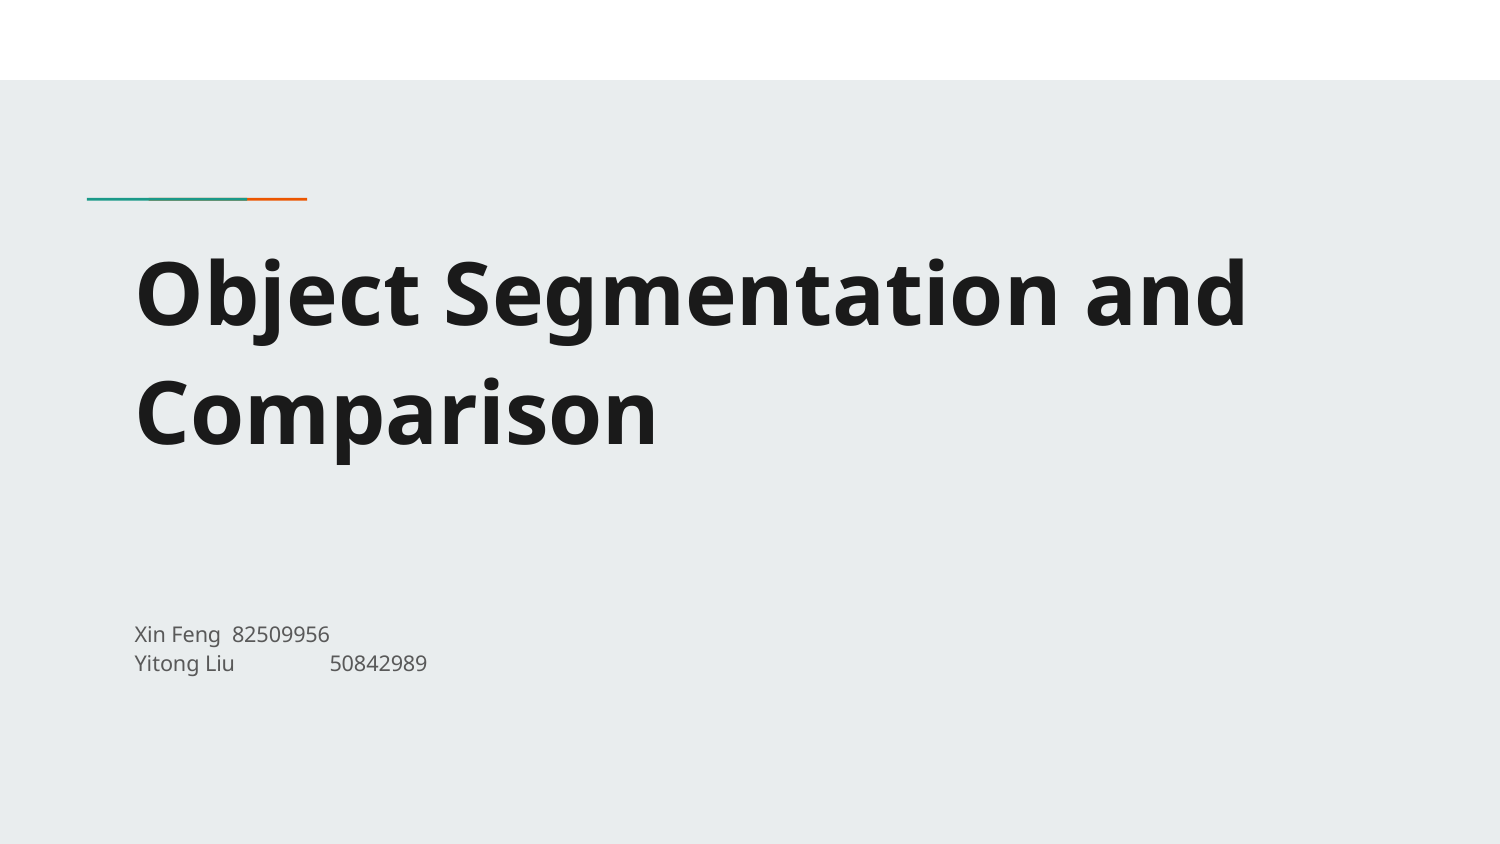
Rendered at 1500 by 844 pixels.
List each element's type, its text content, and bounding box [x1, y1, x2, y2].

subtitle Xin Feng 82509956 Yitong Liu 50842989 [119, 604, 1381, 694]
title Object Segmentation and Comparison [119, 216, 1381, 490]
